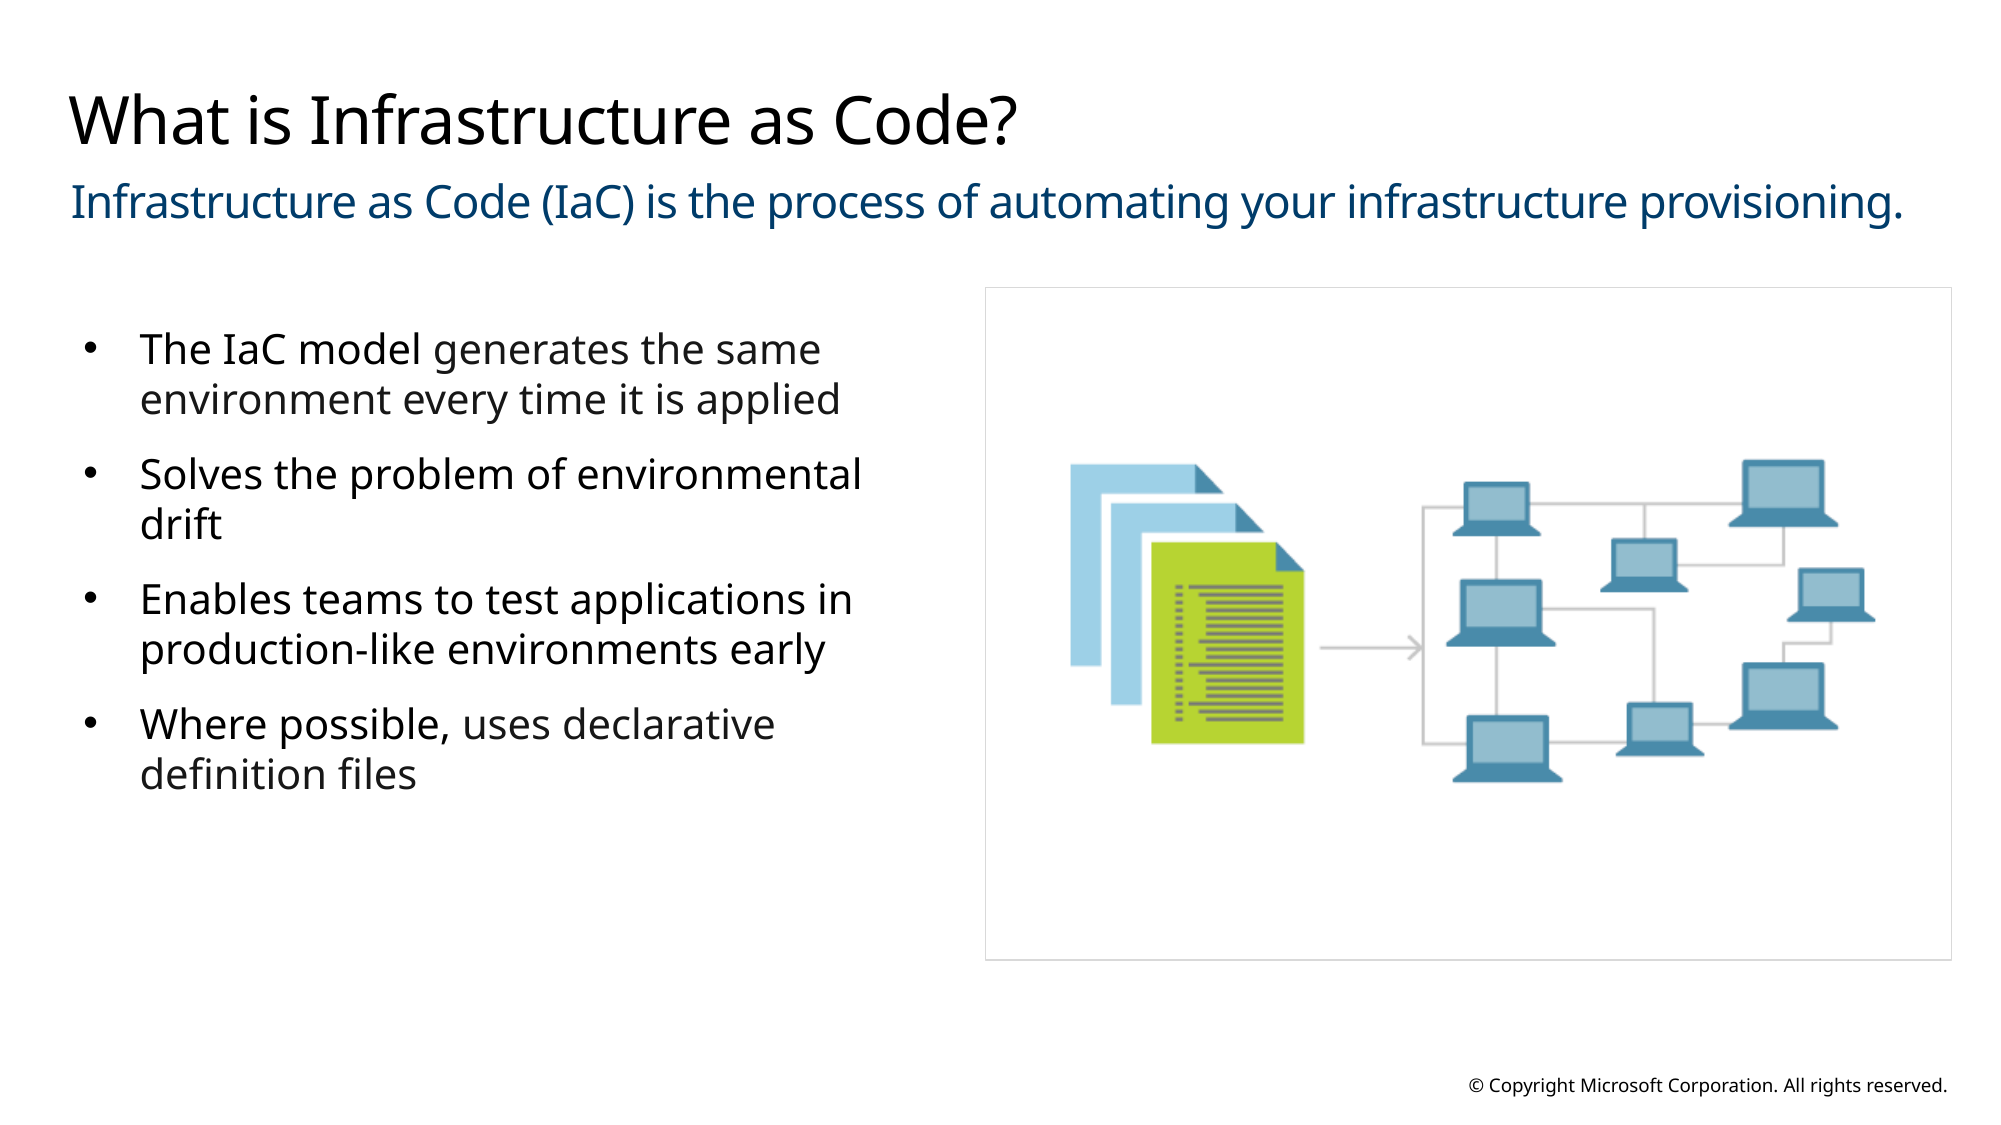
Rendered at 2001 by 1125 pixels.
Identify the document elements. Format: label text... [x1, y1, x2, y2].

text_box [985, 287, 1952, 961]
text_box The IaC model generates the same environment every time it is applied Solves the problem of environmental drift Enables teams to test applications in production-like environments early Where possible, uses declarative definition files [68, 315, 918, 805]
title What is Infrastructure as Code? [68, 72, 1930, 178]
picture [1000, 373, 1933, 840]
list Infrastructure as Code (IaC) is the process of automating your infrastructure provisioning. [70, 164, 1932, 236]
